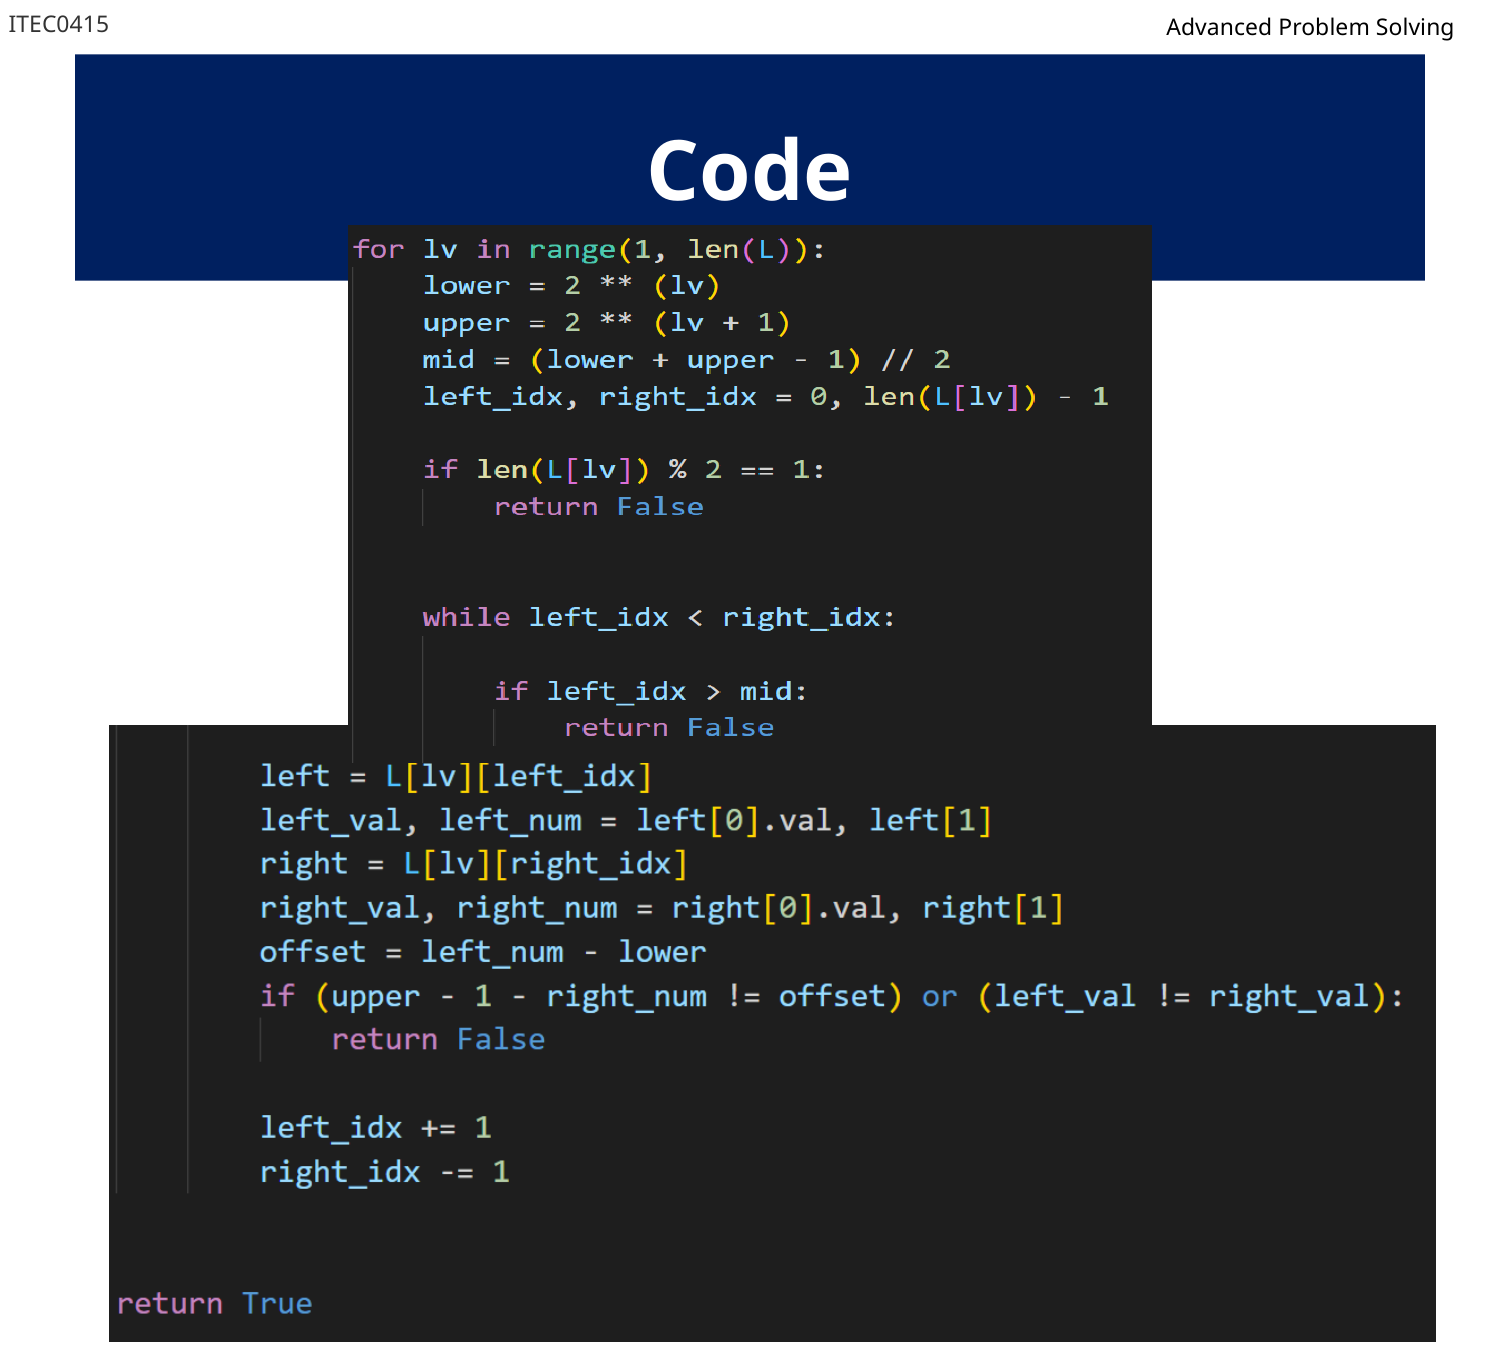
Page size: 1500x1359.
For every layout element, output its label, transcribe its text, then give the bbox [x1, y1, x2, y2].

picture [108, 225, 1436, 1342]
title Code [75, 60, 1425, 281]
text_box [0, 1, 1500, 49]
